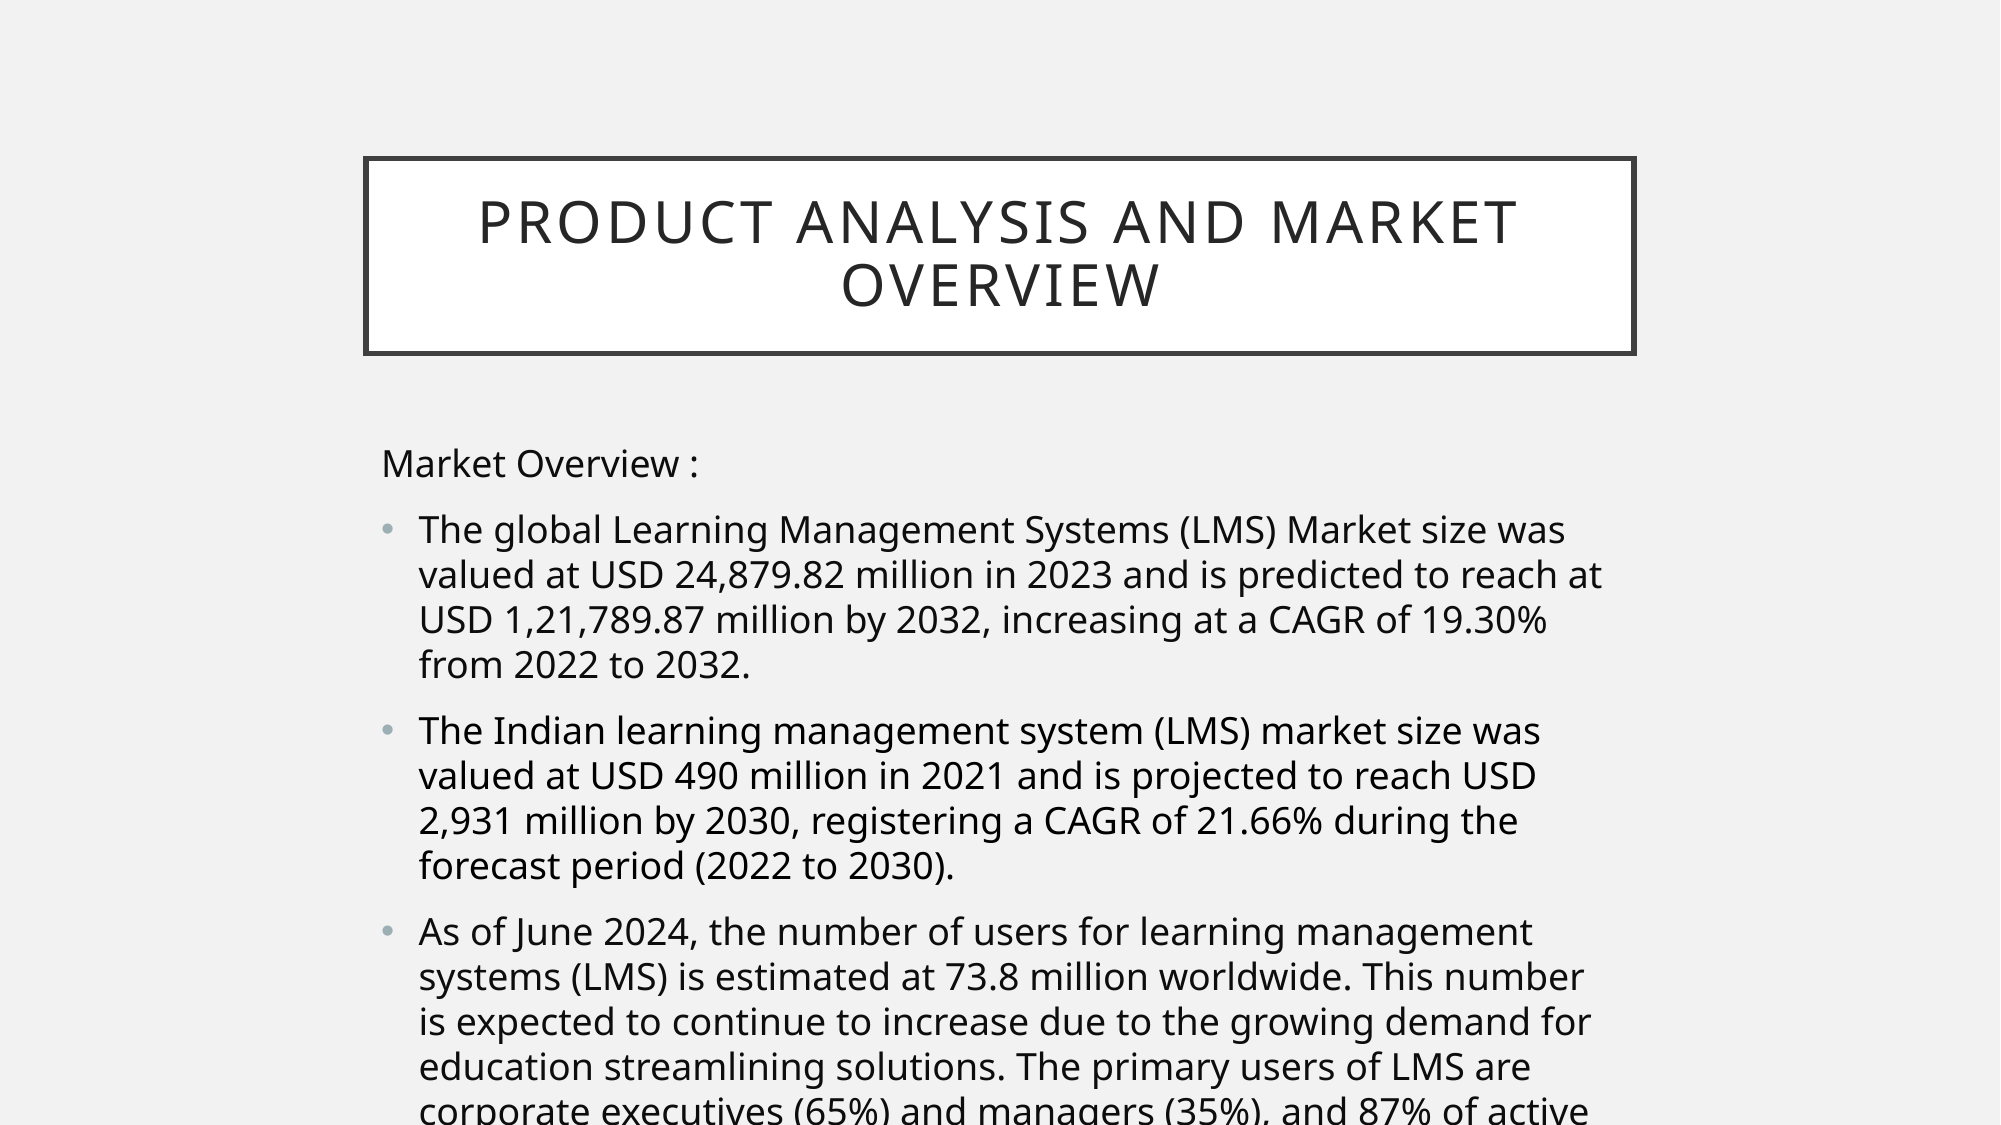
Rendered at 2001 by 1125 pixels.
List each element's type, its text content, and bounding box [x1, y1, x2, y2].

title Product analysis and market overview [363, 156, 1637, 356]
list Market Overview : The global Learning Management Systems (LMS) Market size was valued at USD 24,879.82 million in 2023 and is predicted to reach at USD 1,21,789.87 million by 2032, increasing at a CAGR of 19.30% from 2022 to 2032. The Indian learning management system (LMS) market size was valued at USD 490 million in 2021 and is projected to reach USD 2,931 million by 2030, registering a CAGR of 21.66% during the forecast period (2022 to 2030). As of June 2024, the number of users for learning management systems (LMS) is estimated at 73.8 million worldwide. This number is expected to continue to increase due to the growing demand for education streamlining solutions. The primary users of LMS are corporate executives (65%) and managers (35%), and 87% of active users use web-based LMS programs [366, 432, 1634, 1071]
